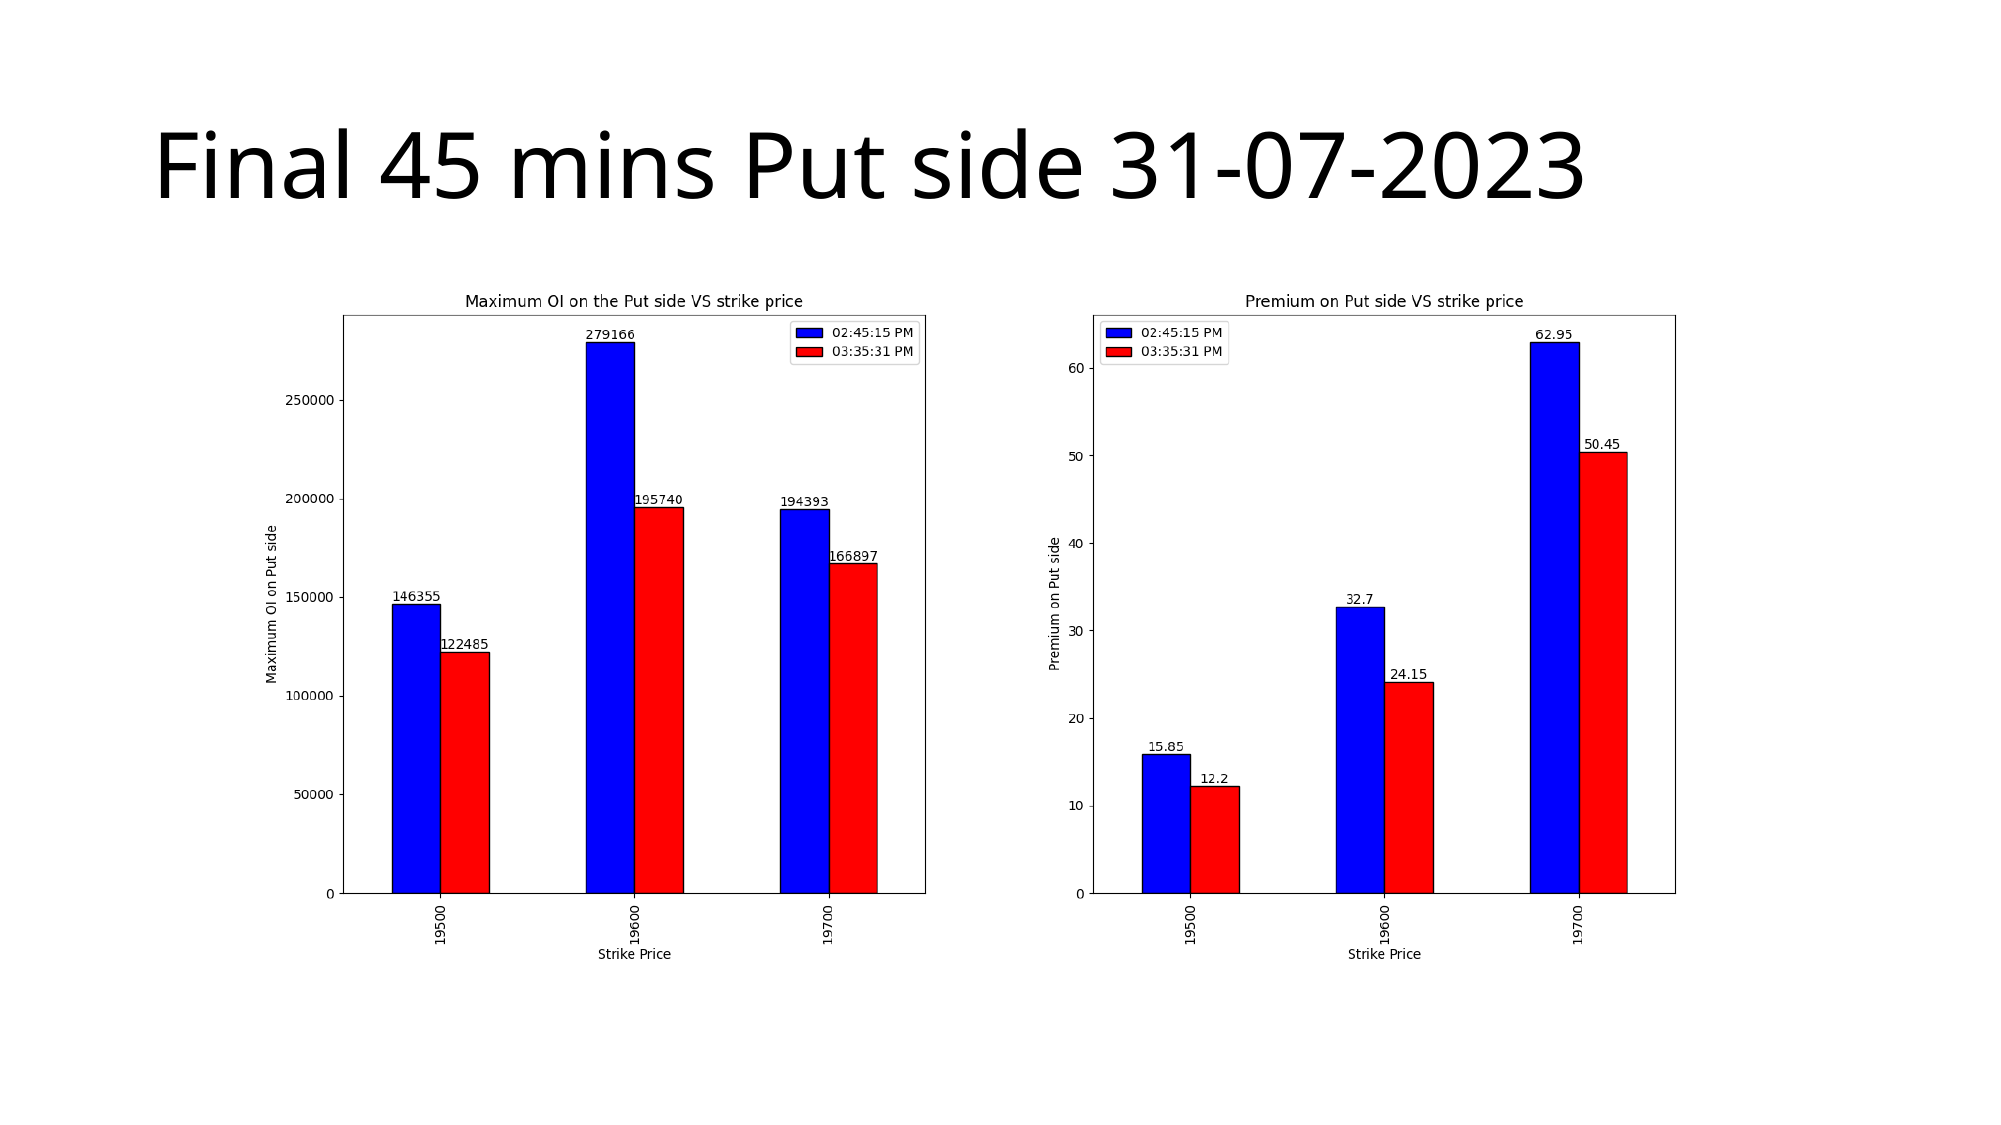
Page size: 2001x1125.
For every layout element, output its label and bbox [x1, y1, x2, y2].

title [137, 59, 1863, 278]
picture [249, 224, 1750, 975]
